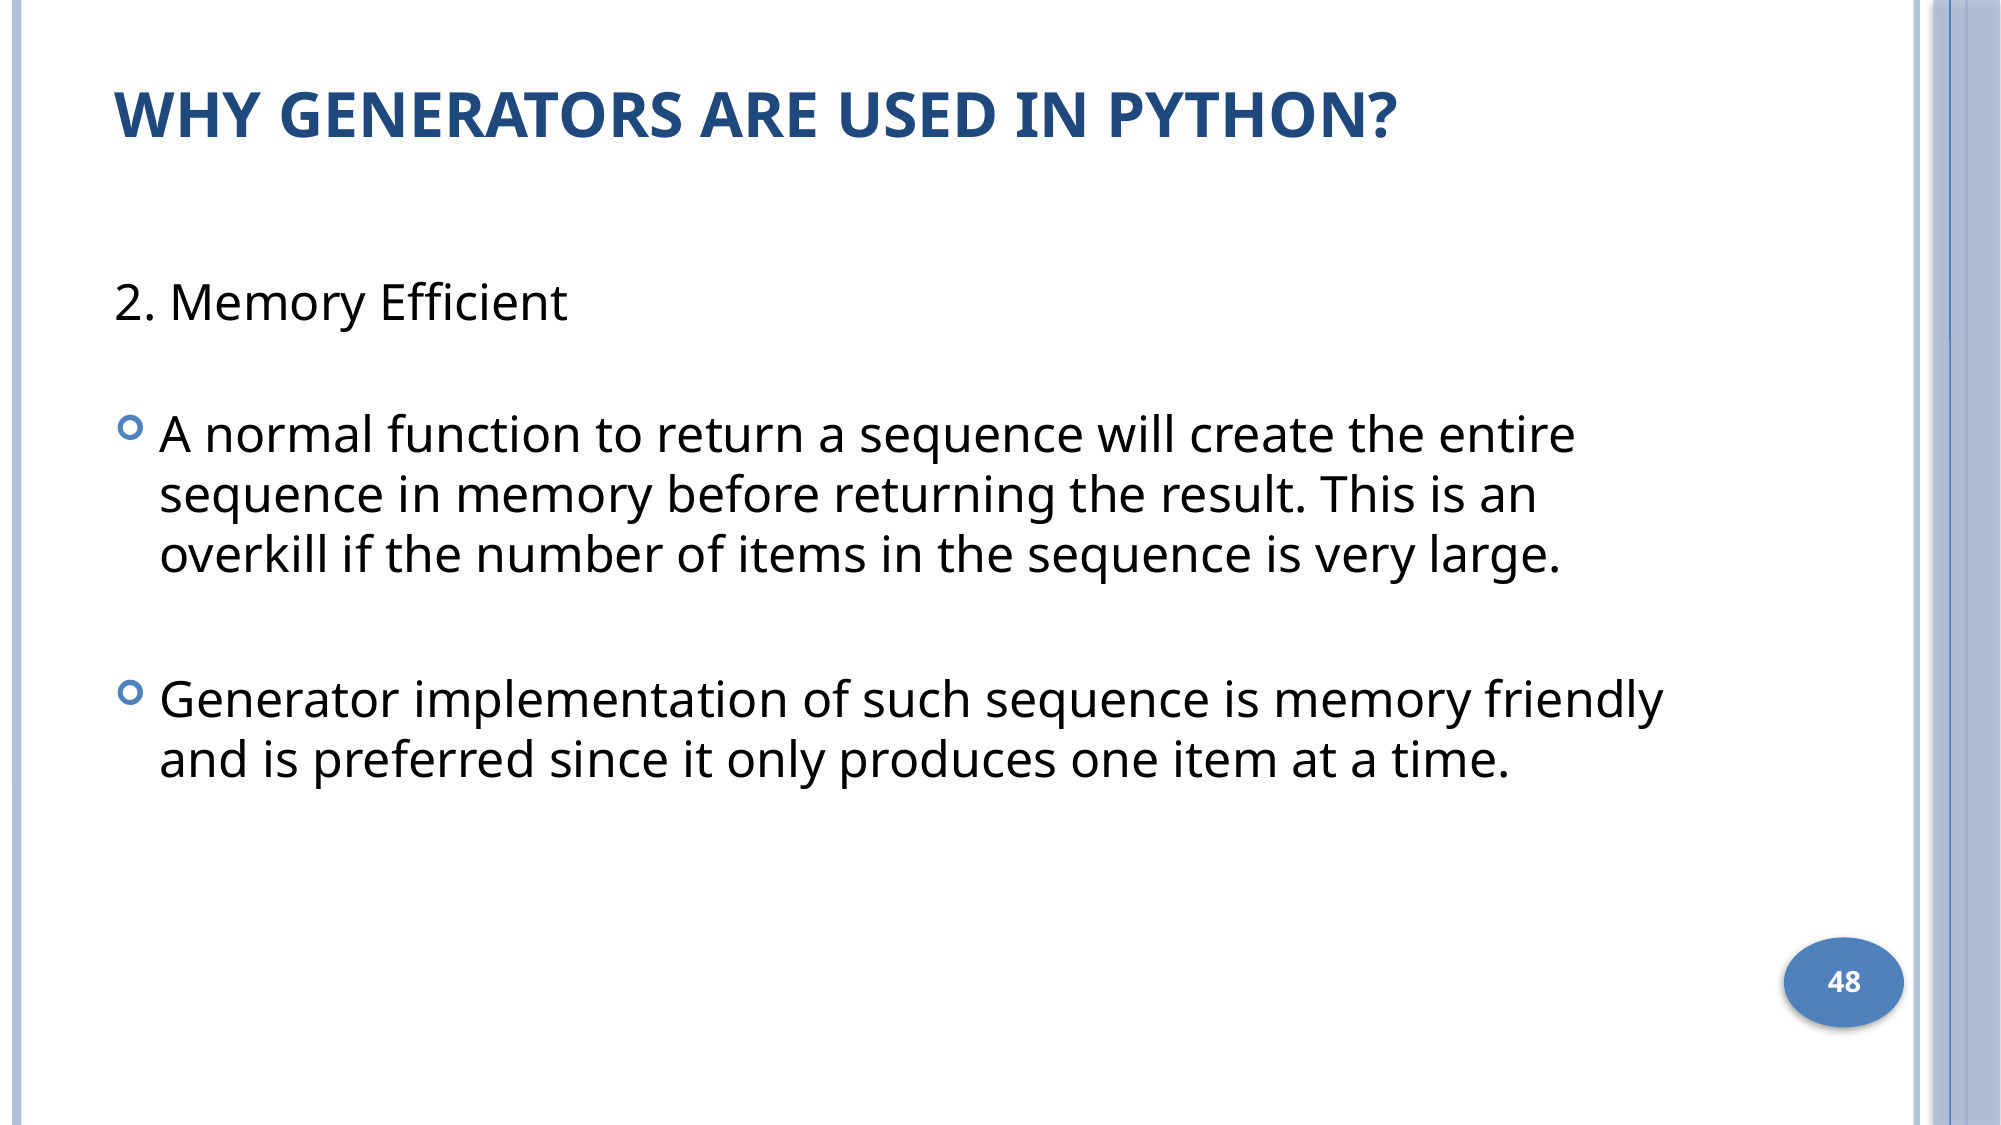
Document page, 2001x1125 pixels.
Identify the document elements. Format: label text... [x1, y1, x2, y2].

title Why generators are used in Python? [99, 45, 1734, 233]
slide_number 48 [1777, 940, 1912, 1027]
list 2. Memory Efficient A normal function to return a sequence will create the entire sequence in memory before returning the result. This is an overkill if the number of items in the sequence is very large. Generator implementation of such sequence is memory friendly and is preferred since it only produces one item at a time. [99, 262, 1734, 1062]
